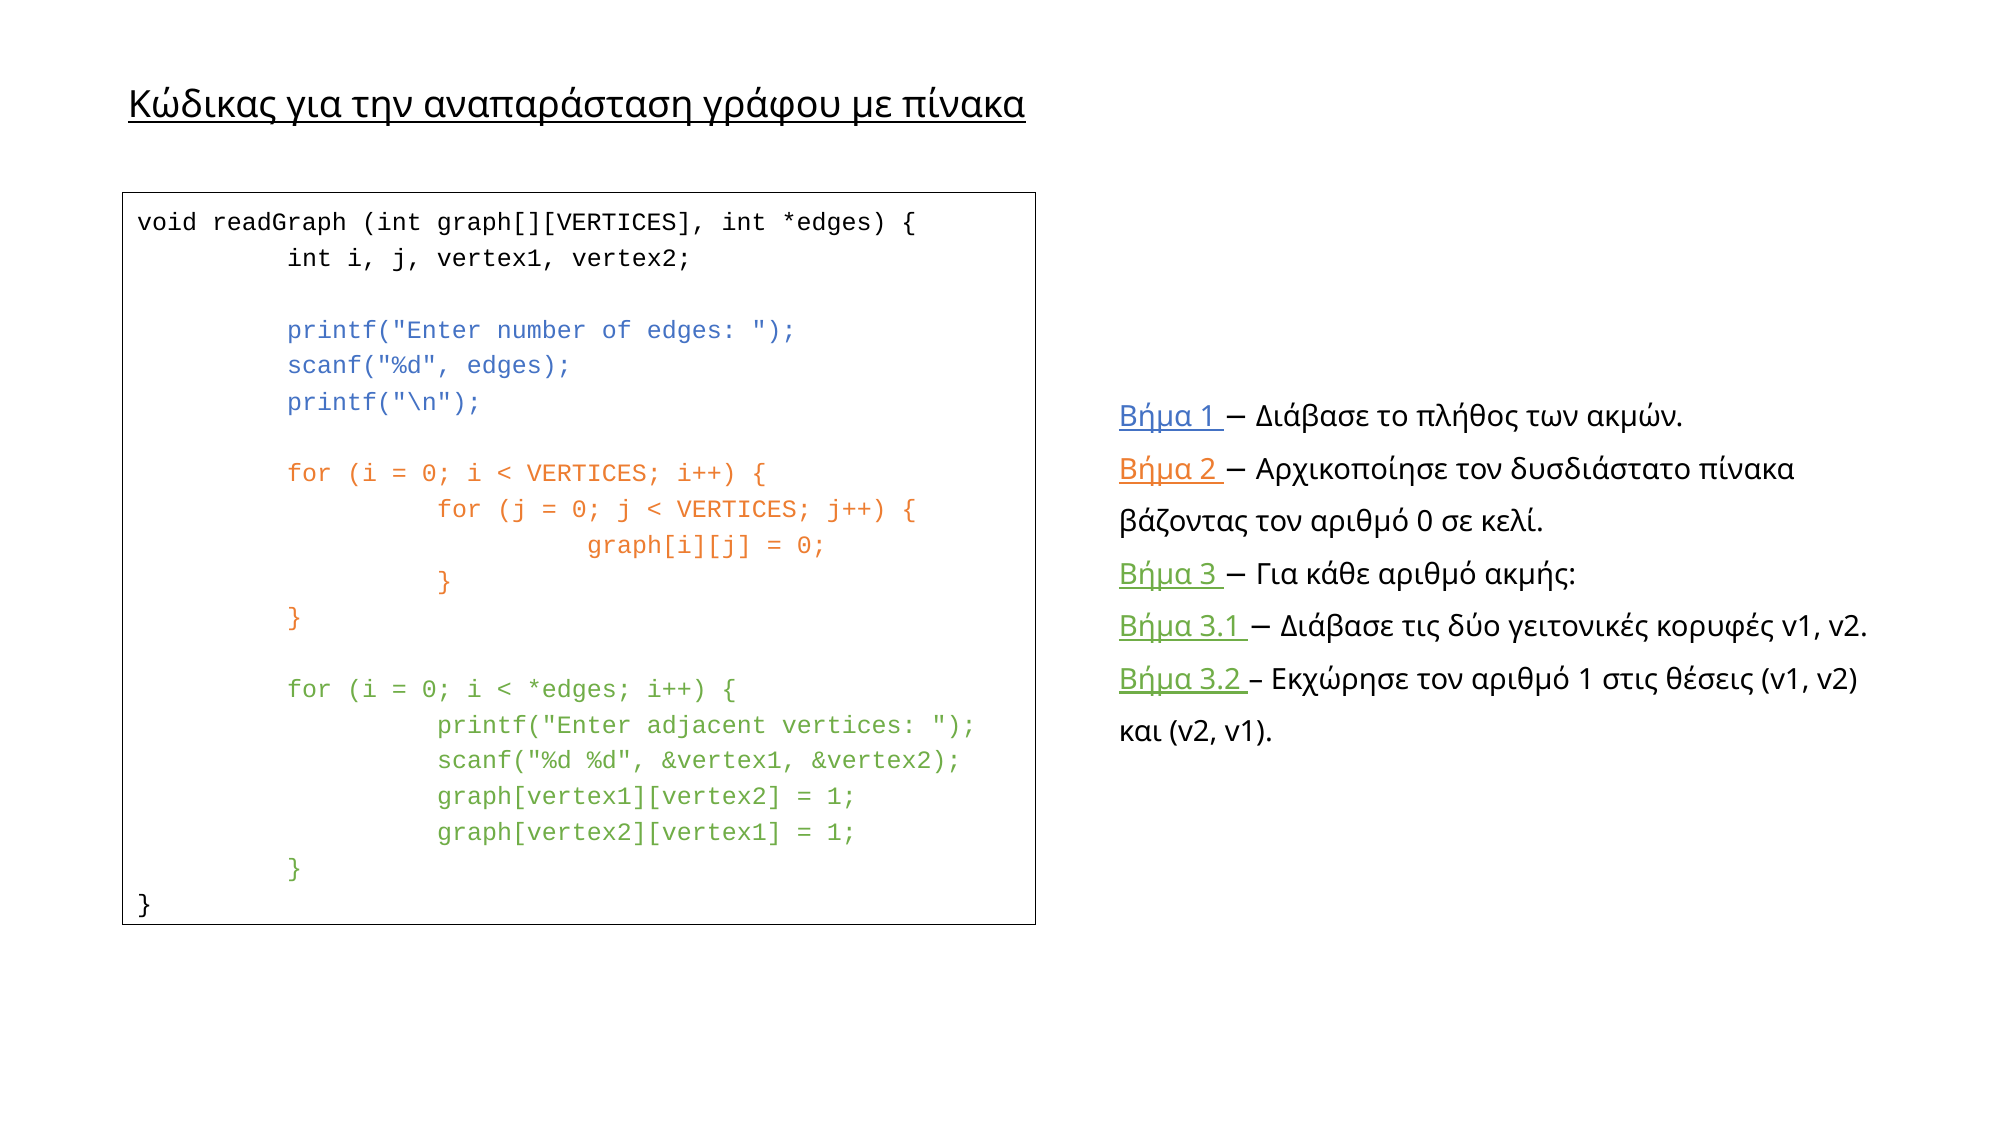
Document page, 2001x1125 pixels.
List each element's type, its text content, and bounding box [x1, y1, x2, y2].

text_box Βήμα 1 − Διάβασε το πλήθος των ακμών. Βήμα 2 − Αρχικοποίησε τον δυσδιάστατο πίνακα βάζοντας τον αριθμό 0 σε κελί. Βήμα 3 − Για κάθε αριθμό ακμής: Βήμα 3.1 − Διάβασε τις δύο γειτονικές κορυφές v1, v2. Βήμα 3.2 – Εκχώρησε τον αριθμό 1 στις θέσεις (v1, v2) και (v2, v1). [1104, 372, 1900, 755]
text_box Κώδικας για την αναπαράσταση γράφου με πίνακα [112, 77, 1732, 193]
text_box void readGraph (int graph[][VERTICES], int *edges) { int i, j, vertex1, vertex2; printf("Enter number of edges: "); scanf("%d", edges); printf("\n"); for (i = 0; i < VERTICES; i++) { for (j = 0; j < VERTICES; j++) { graph[i][j] = 0; } } for (i = 0; i < *edges; i++) { printf("Enter adjacent vertices: "); scanf("%d %d", &vertex1, &vertex2); graph[vertex1][vertex2] = 1; graph[vertex2][vertex1] = 1; } } [122, 192, 1036, 925]
